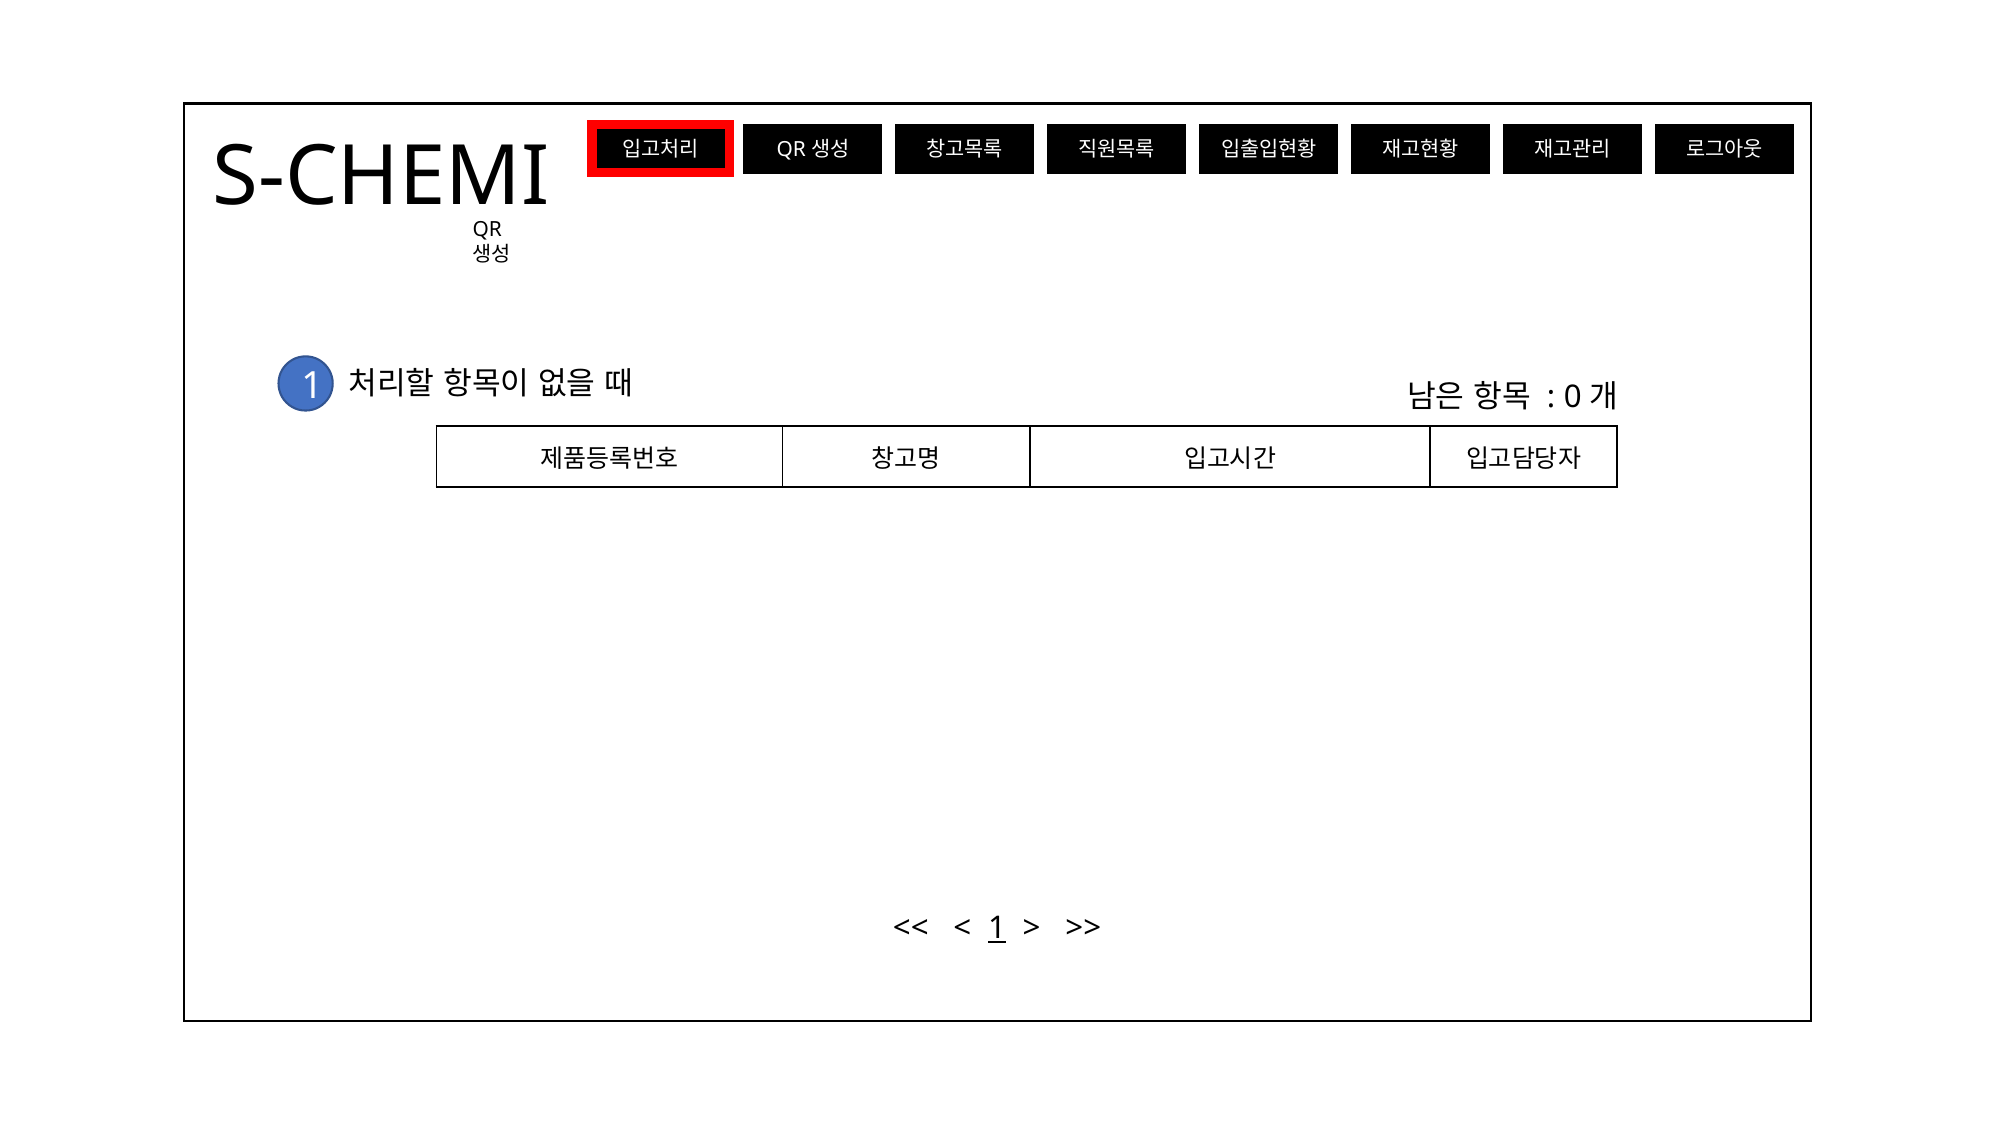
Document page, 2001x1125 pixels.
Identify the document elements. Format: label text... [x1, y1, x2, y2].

text_box << < 1 > >> [878, 899, 1117, 952]
table_header 입고담당자 [1431, 427, 1616, 486]
text_box 로그아웃 [1655, 124, 1794, 174]
table_header 창고명 [783, 427, 1029, 486]
text_box 재고관리 [1503, 124, 1642, 174]
table_header 제품등록번호 [437, 427, 782, 486]
table_header 입고시간 [1031, 427, 1429, 486]
text_box 재고현황 [1351, 124, 1490, 174]
text_box 처리할 항목이 없을 때 [333, 356, 687, 409]
text_box S-CHEMI [197, 113, 592, 229]
text_box 1 [277, 355, 333, 412]
text_box 입고처리 [591, 124, 730, 174]
text_box 창고목록 [895, 124, 1034, 174]
text_box QR생성 [457, 208, 560, 274]
text_box [183, 102, 1812, 1022]
text_box 직원목록 [1047, 124, 1186, 174]
text_box QR생성 [743, 124, 882, 174]
text_box 남은 항목 : 0개 [1391, 369, 1696, 422]
text_box 입출입현황 [1199, 124, 1338, 174]
